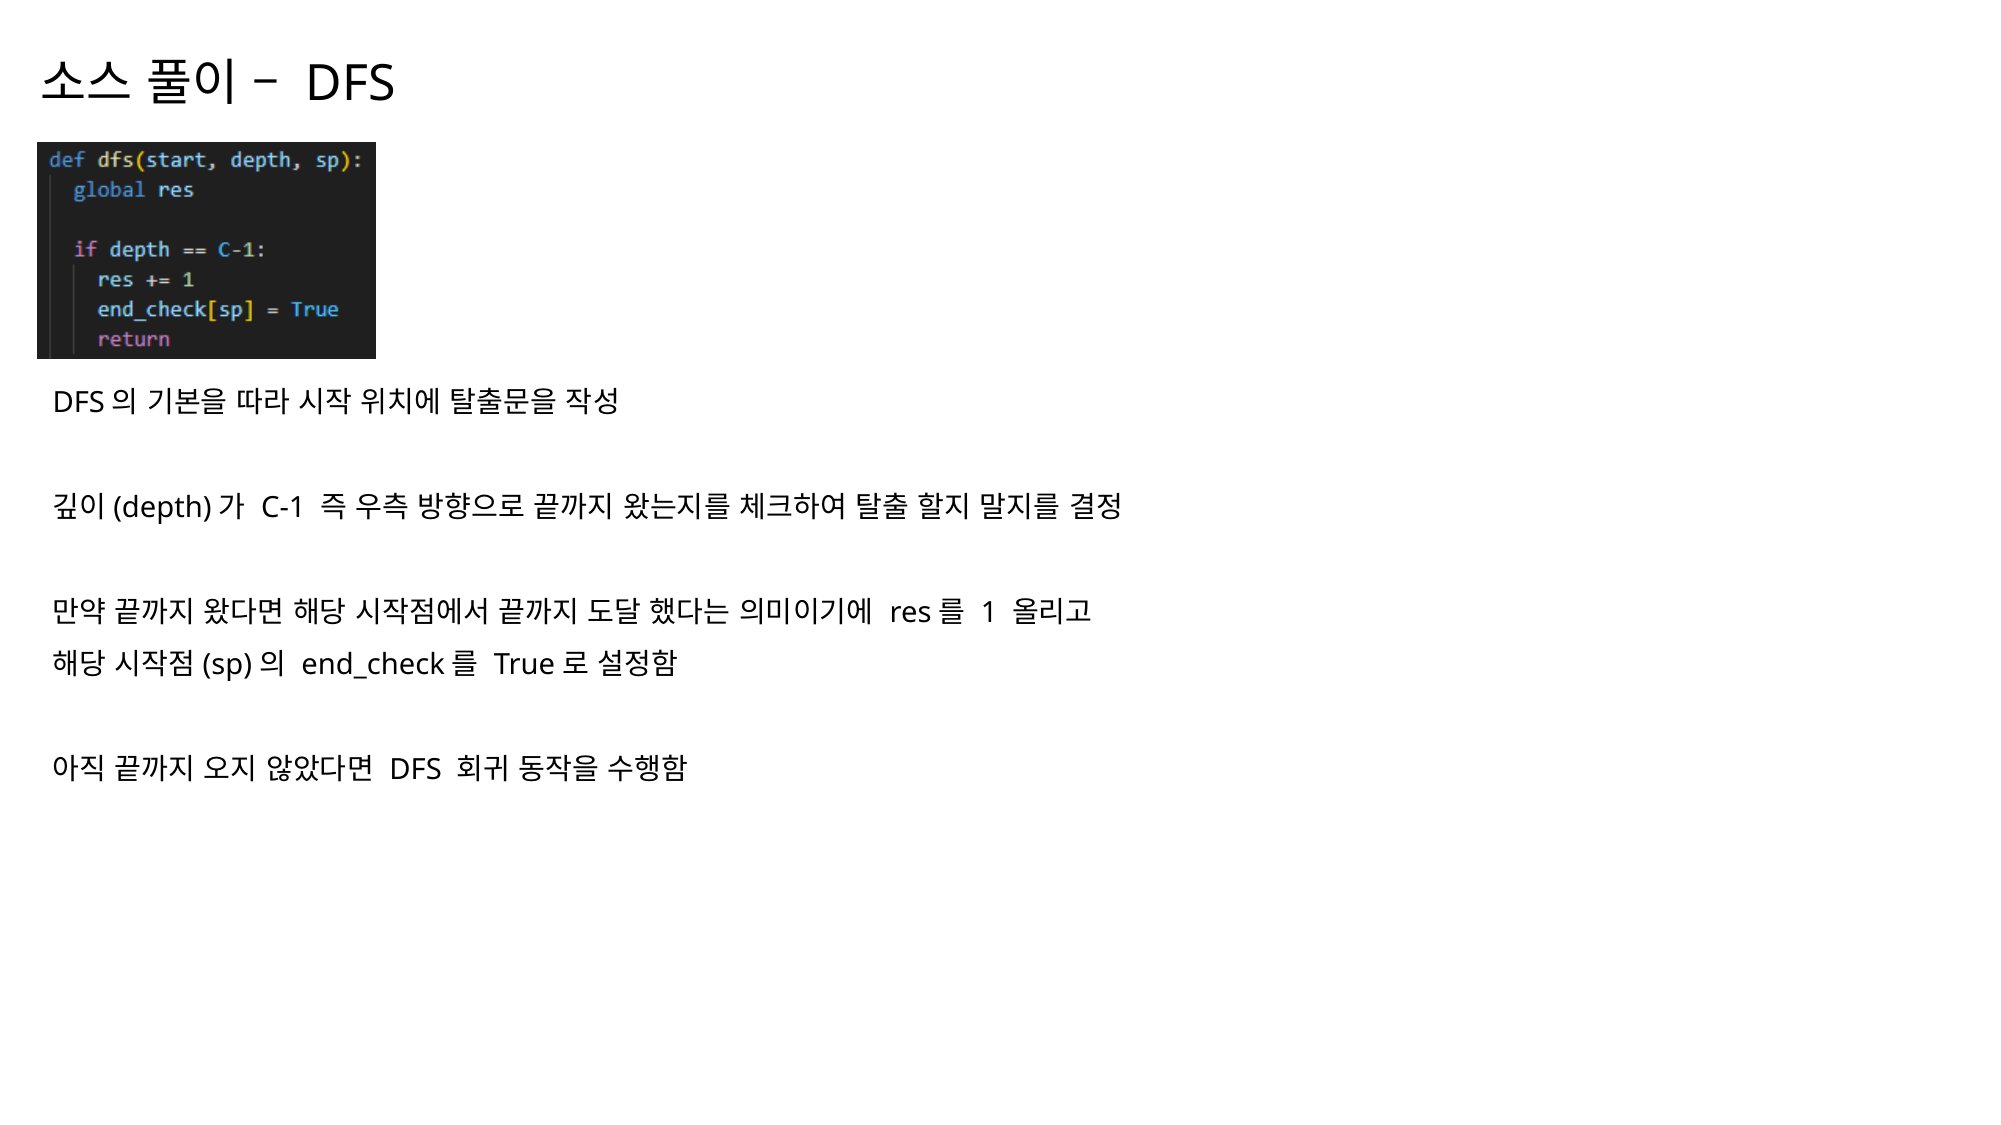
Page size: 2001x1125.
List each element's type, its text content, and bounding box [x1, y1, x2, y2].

subtitle 소스 풀이 – DFS [25, 49, 1936, 143]
text_box DFS의 기본을 따라 시작 위치에 탈출문을 작성 깊이(depth)가 C-1 즉 우측 방향으로 끝까지 왔는지를 체크하여 탈출 할지 말지를 결정 만약 끝까지 왔다면 해당 시작점에서 끝까지 도달 했다는 의미이기에 res를 1 올리고 해당 시작점(sp)의 end_check를 True로 설정함 아직 끝까지 오지 않았다면 DFS 회귀 동작을 수행함 [37, 379, 1966, 1113]
picture [37, 142, 376, 359]
